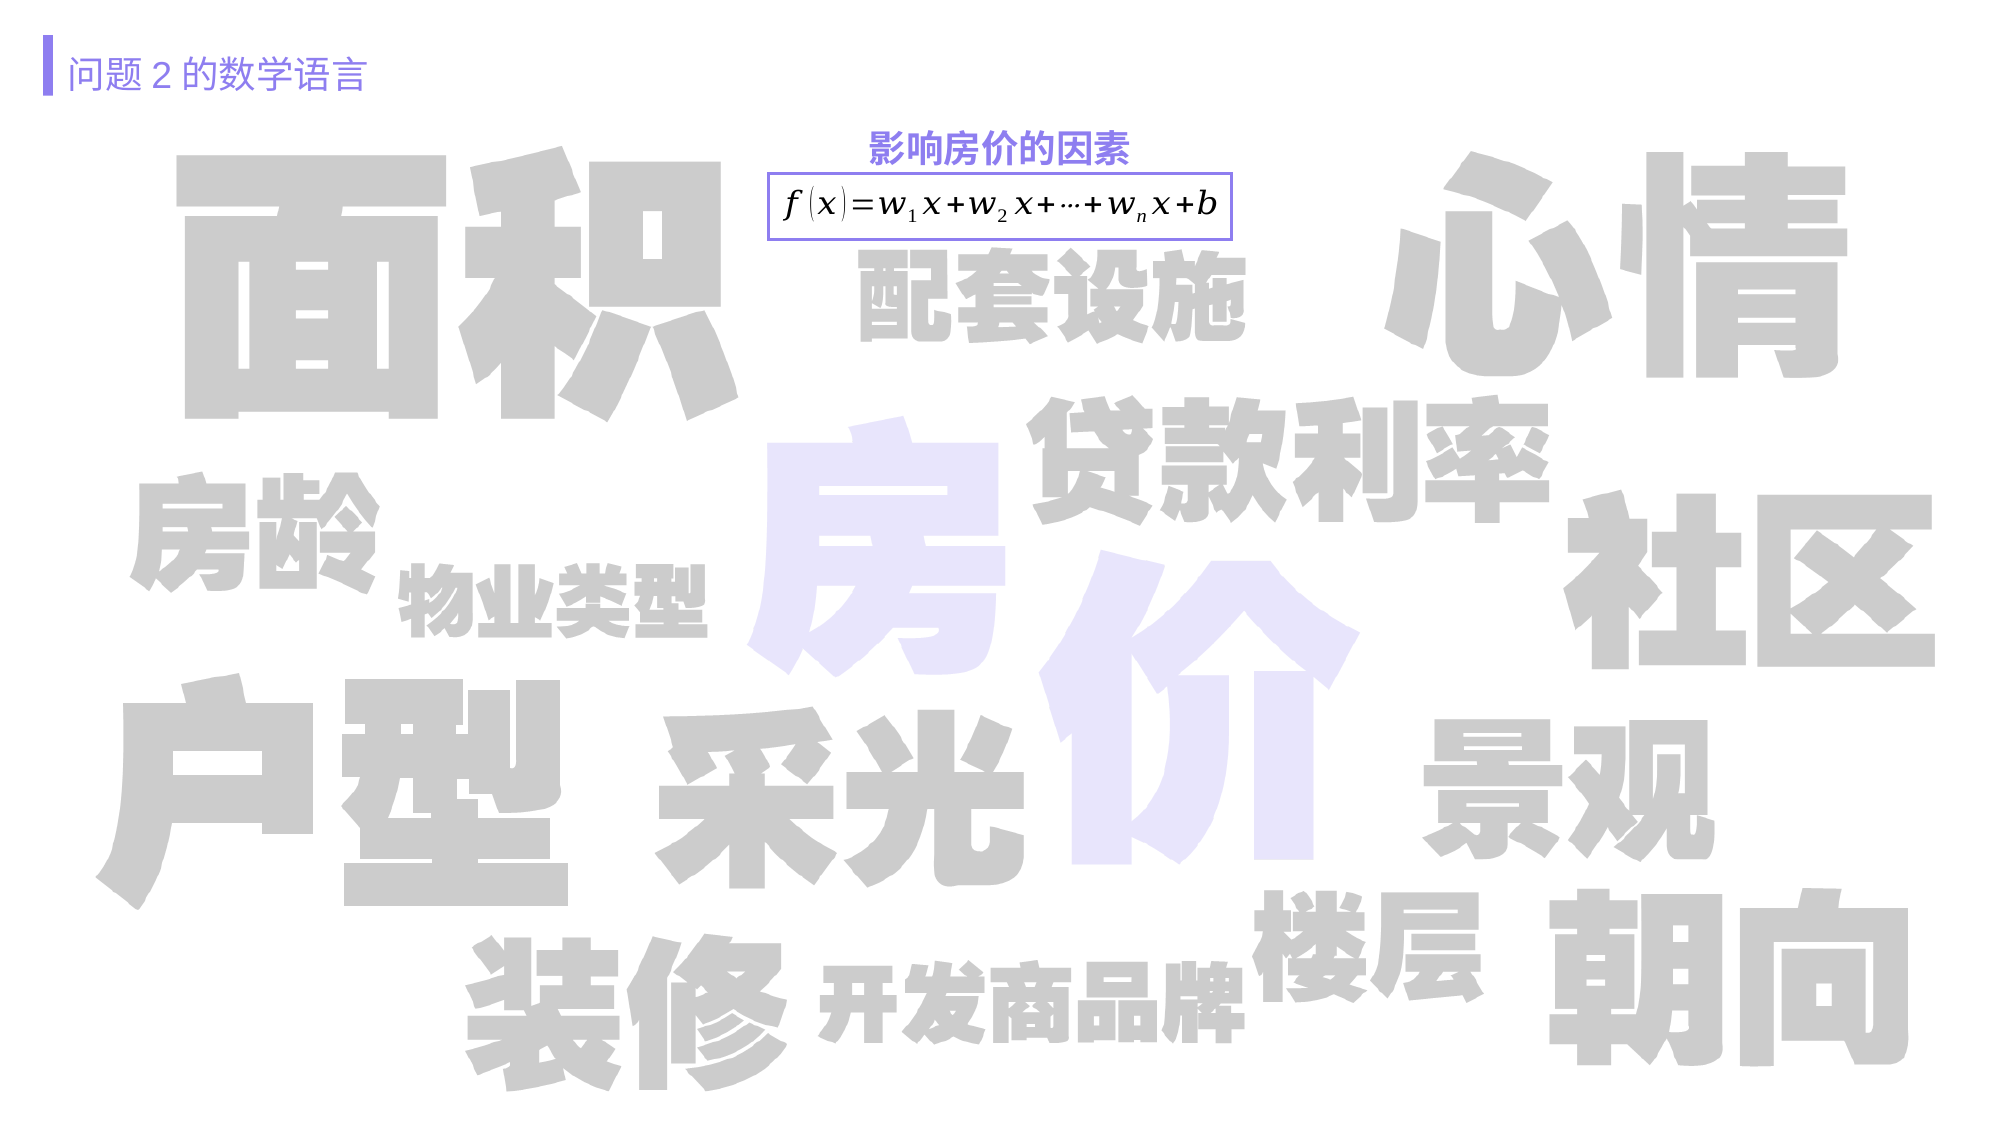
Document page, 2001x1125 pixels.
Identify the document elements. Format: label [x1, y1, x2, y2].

text_box [768, 173, 1232, 240]
picture [0, 29, 2000, 1125]
